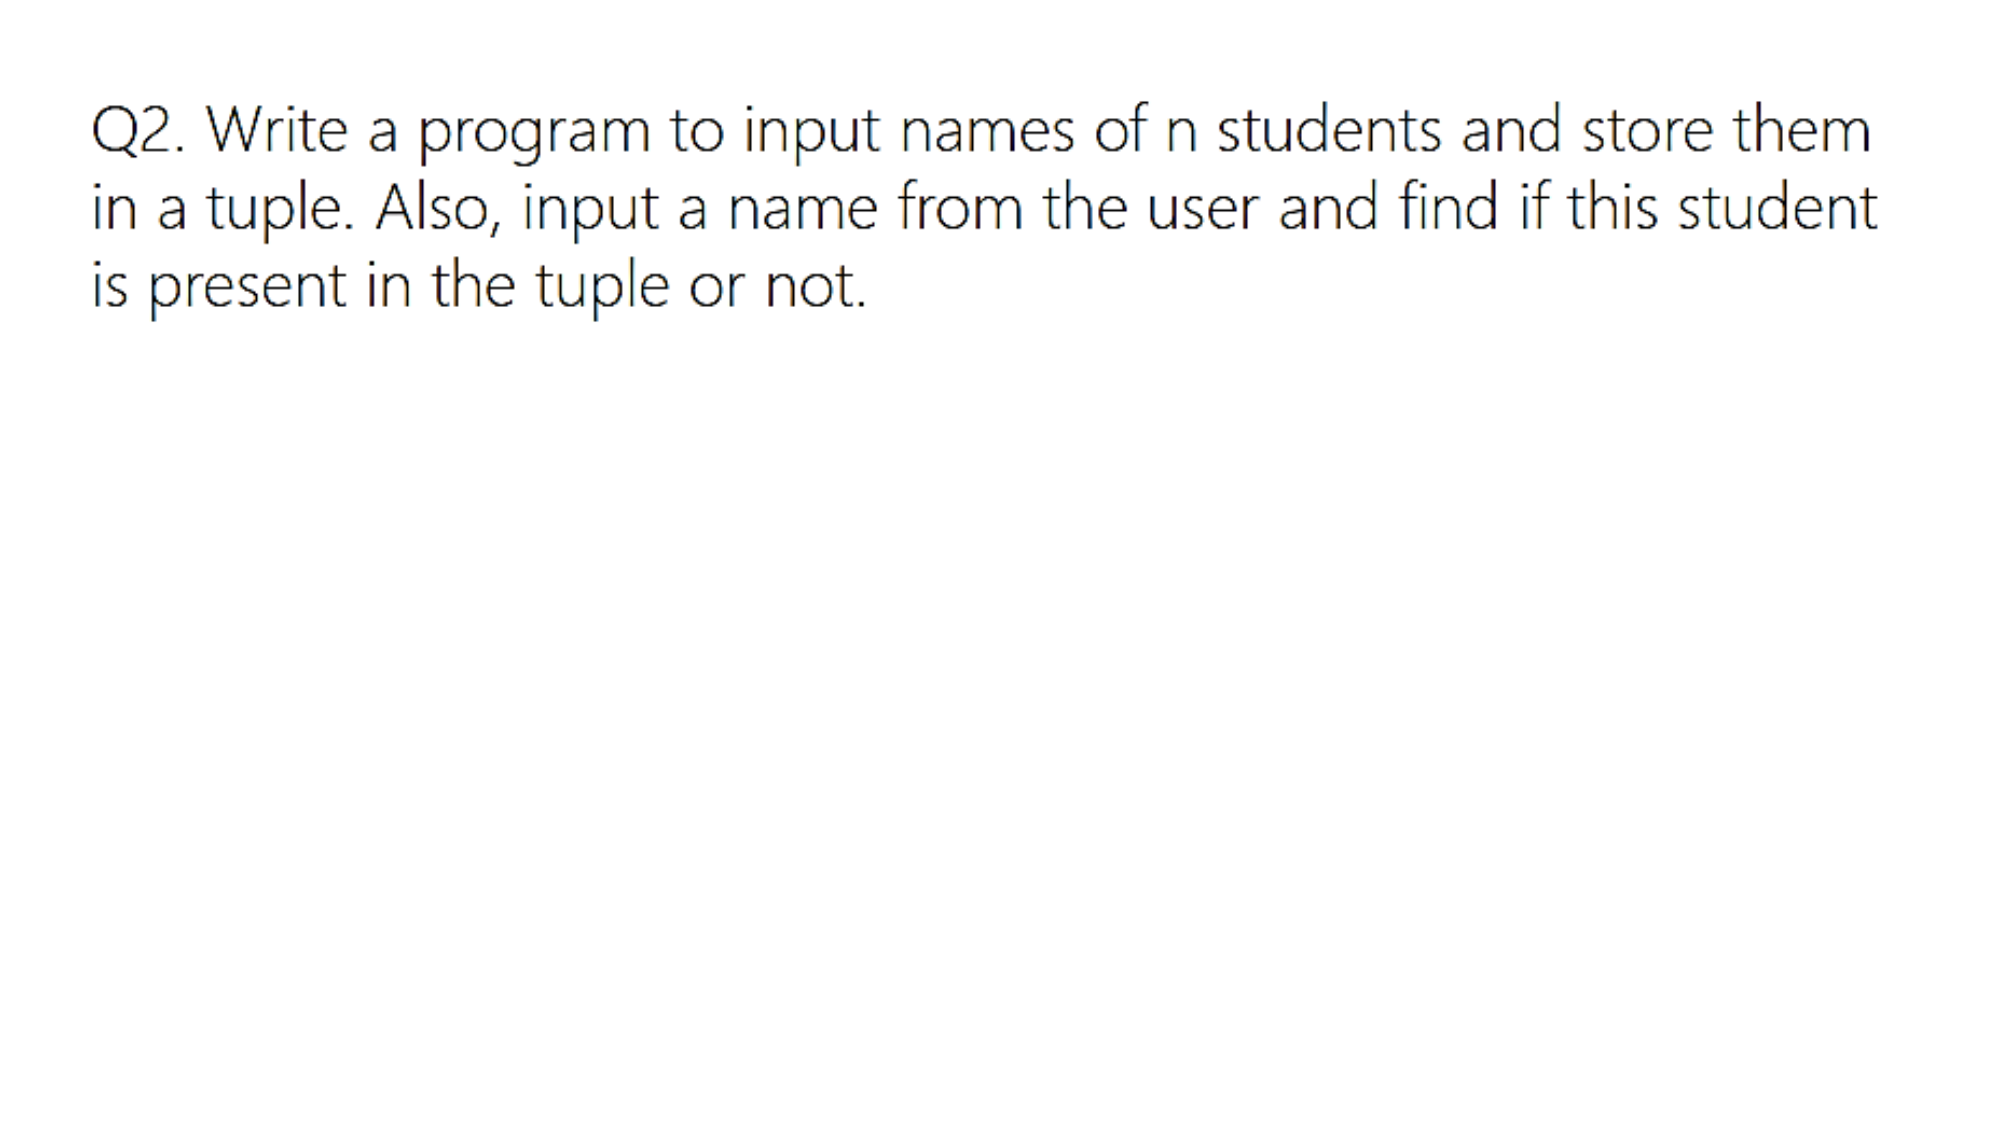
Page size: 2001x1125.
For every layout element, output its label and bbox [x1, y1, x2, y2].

picture [55, 84, 1905, 342]
